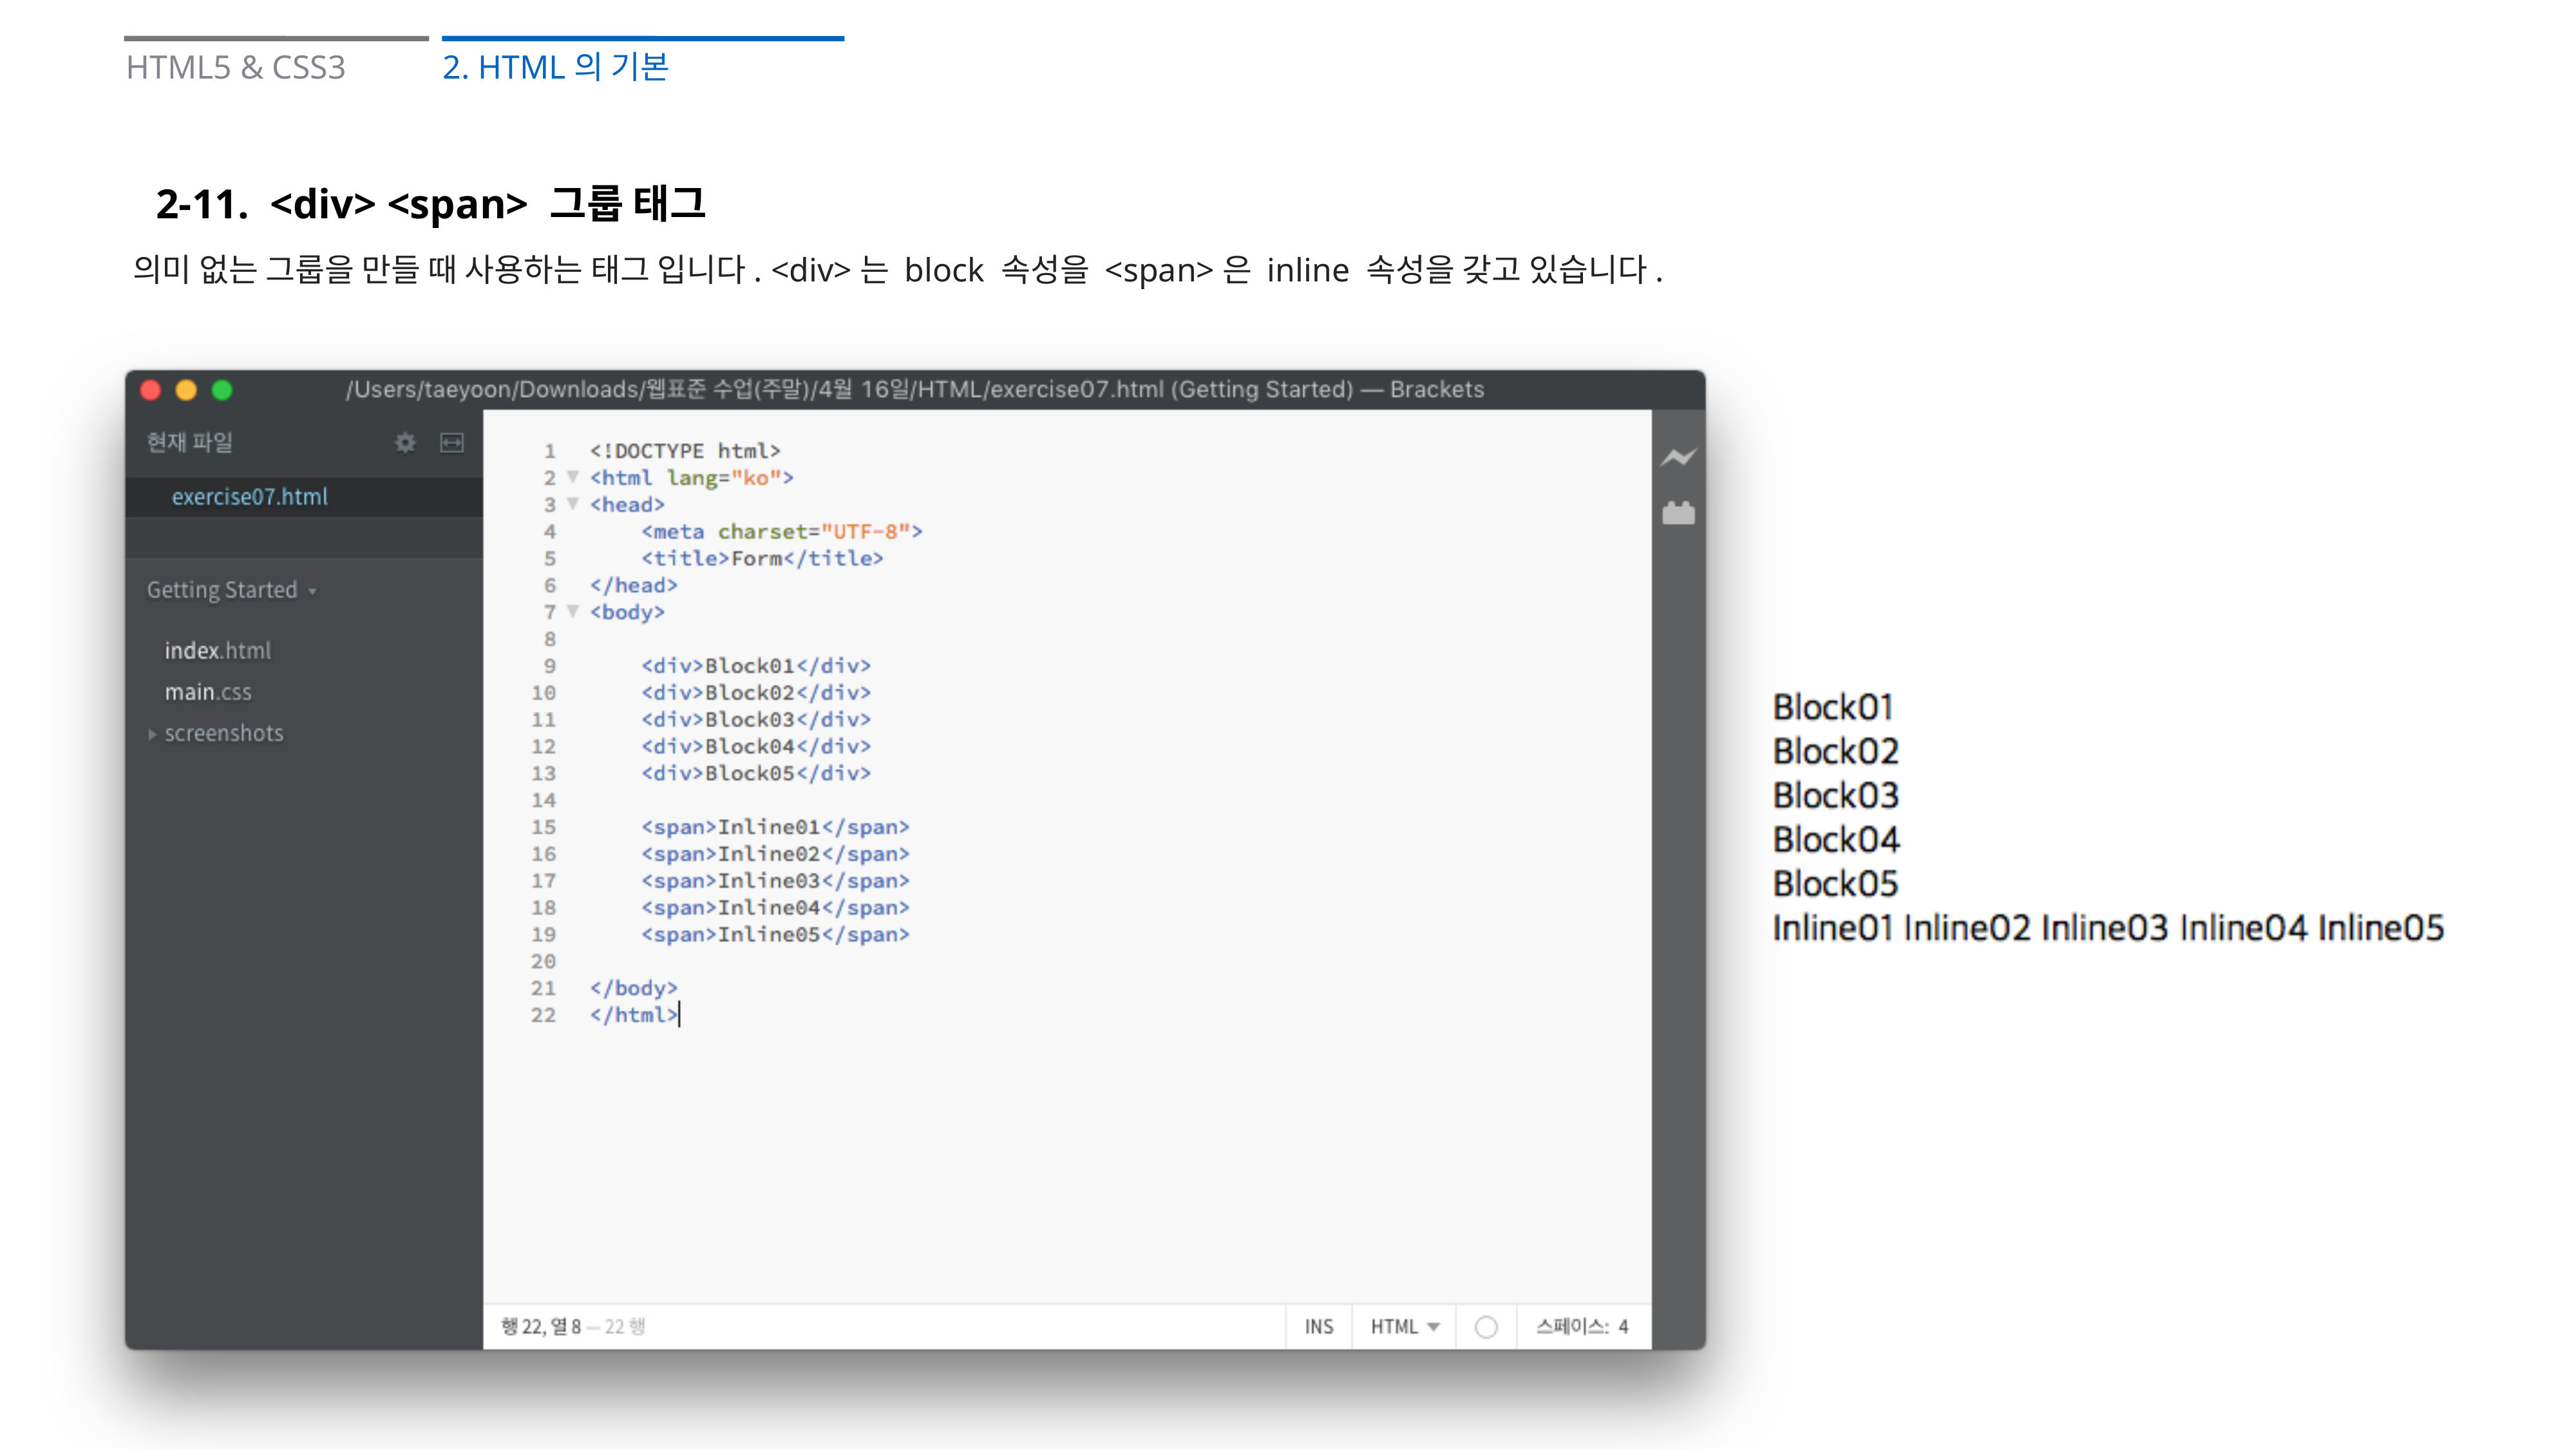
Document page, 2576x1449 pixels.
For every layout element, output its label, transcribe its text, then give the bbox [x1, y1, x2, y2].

text_box 2. HTML의 기본 [435, 39, 678, 93]
text_box 2-11. <div> <span> 그룹 태그 [148, 171, 715, 234]
text_box HTML5 & CSS3 [118, 39, 354, 93]
text_box 의미 없는 그룹을 만들 때 사용하는 태그 입니다. <div>는 block 속성을 <span>은 inline 속성을 갖고 있습니다. [125, 242, 2427, 296]
picture [25, 314, 2497, 1449]
